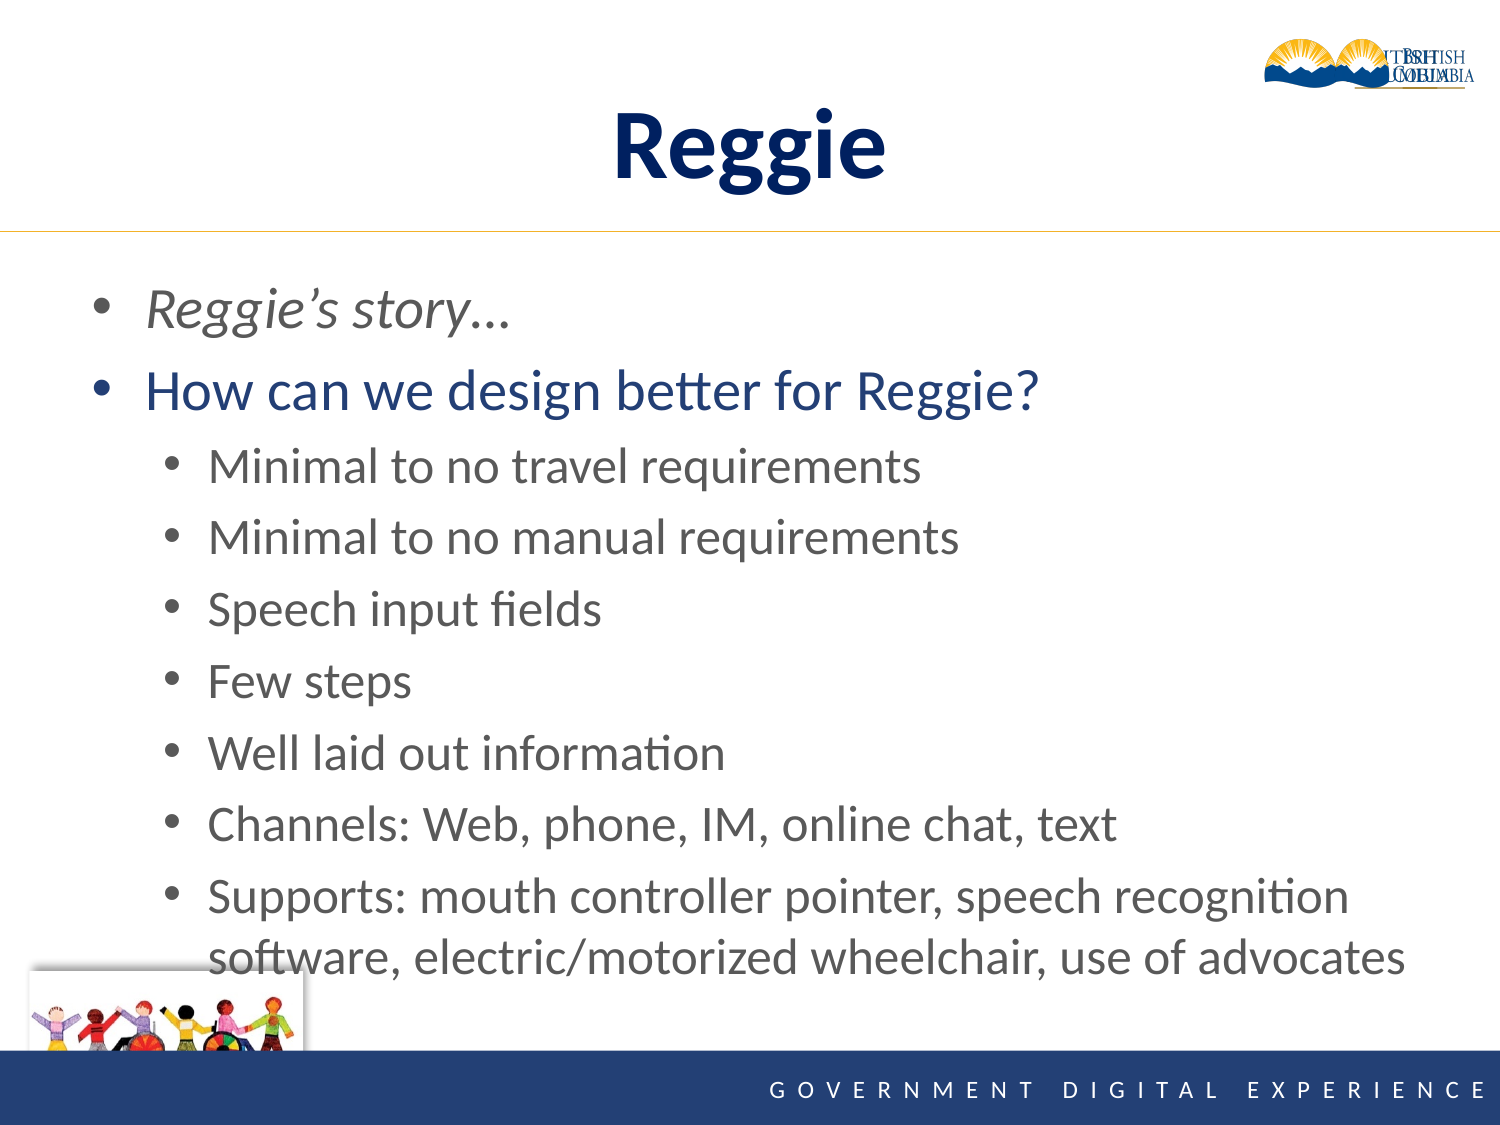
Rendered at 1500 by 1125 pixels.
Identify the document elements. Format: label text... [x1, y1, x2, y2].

picture [29, 971, 304, 1050]
title Reggie [75, 45, 1425, 233]
picture [1321, 20, 1488, 107]
list Reggie’s story… How can we design better for Reggie? Minimal to no travel requirements Minimal to no manual requirements Speech input fields Few steps Well laid out information Channels: Web, phone, IM, online chat, text Supports: mouth controller pointer, speech recognition software, electric/motorized wheelchair, use of advocates [76, 262, 1425, 1005]
text_box government digital experience [0, 1050, 1500, 1125]
